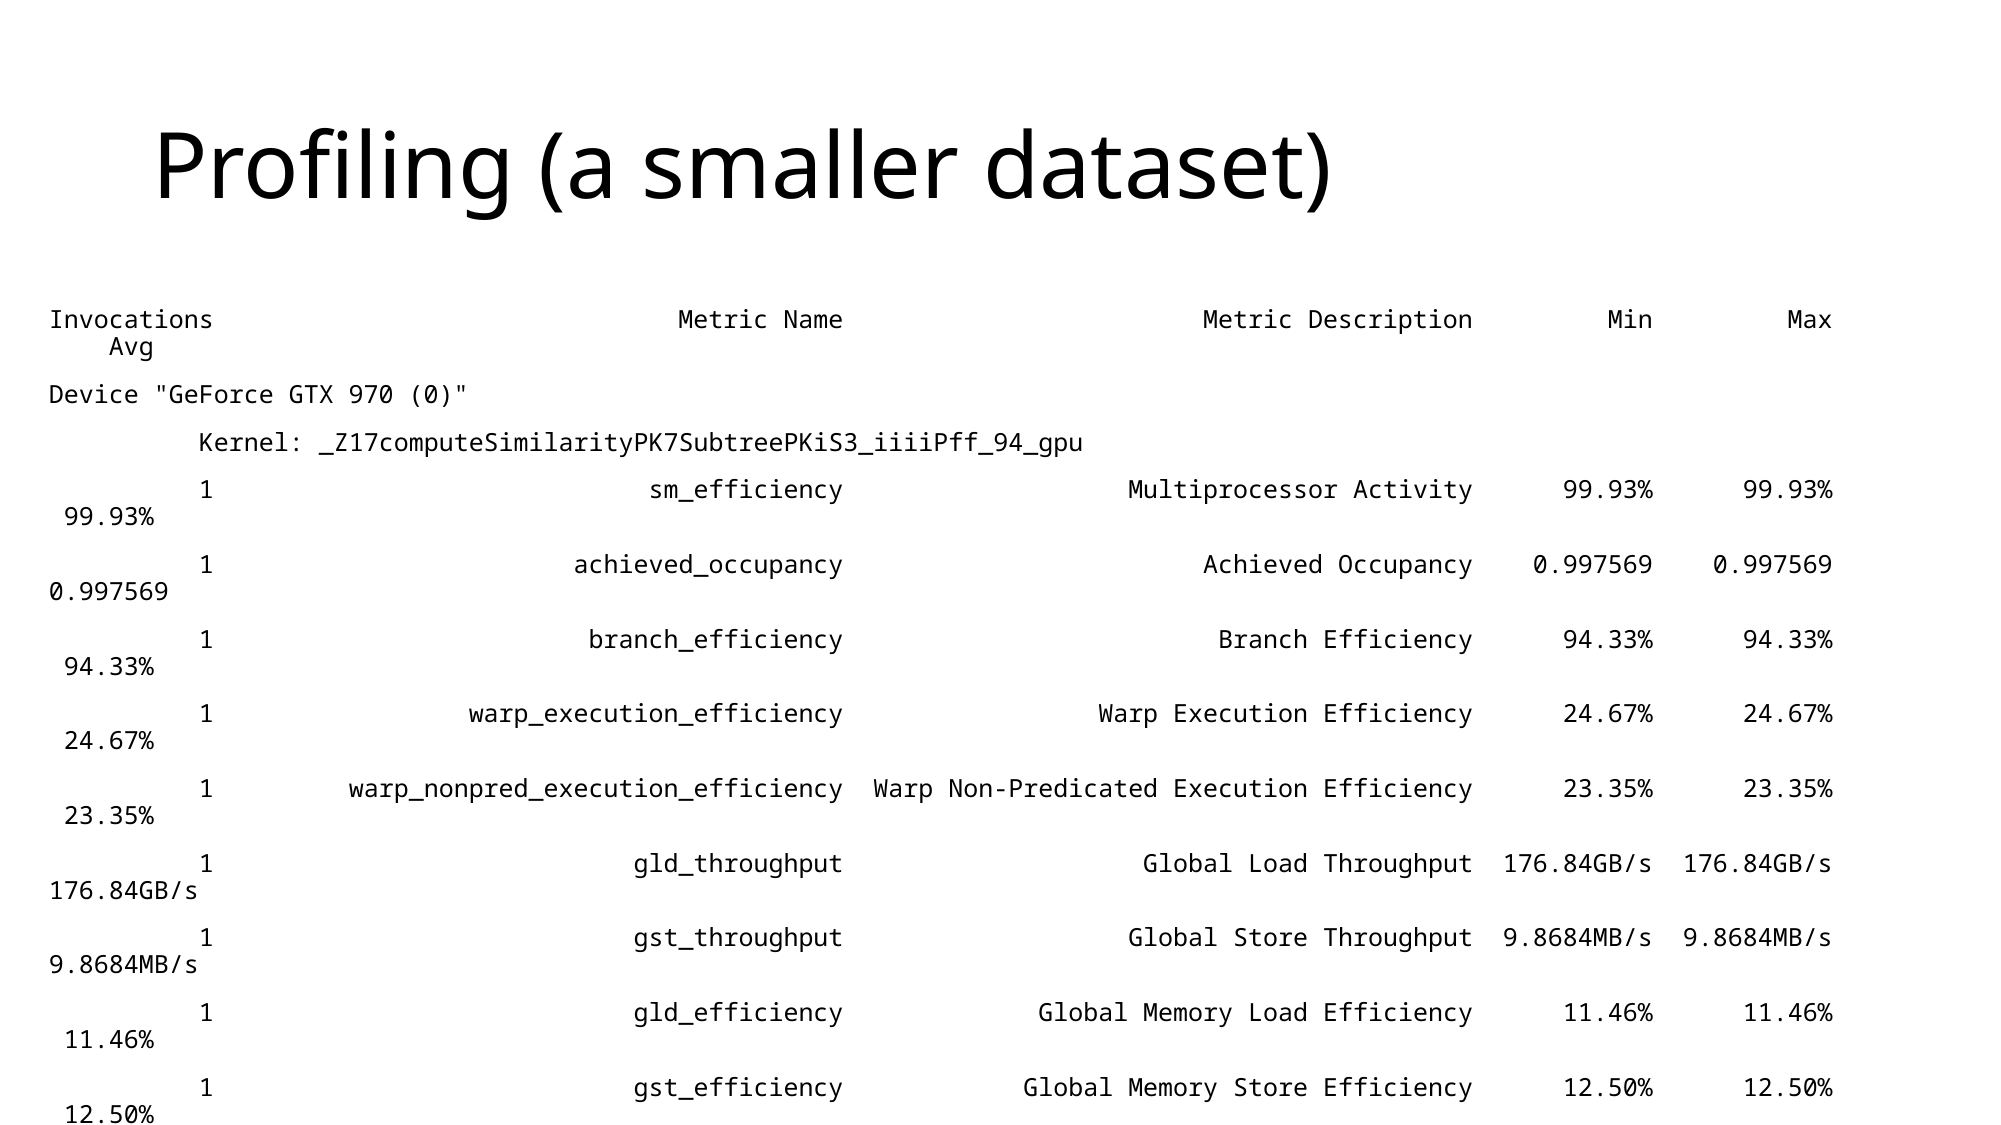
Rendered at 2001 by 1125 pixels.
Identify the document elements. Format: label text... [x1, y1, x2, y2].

list Invocations Metric Name Metric Description Min Max Avg Device "GeForce GTX 970 (0)" Kernel: _Z17computeSimilarityPK7SubtreePKiS3_iiiiPff_94_gpu 1 sm_efficiency Multiprocessor Activity 99.93% 99.93% 99.93% 1 achieved_occupancy Achieved Occupancy 0.997569 0.997569 0.997569 1 branch_efficiency Branch Efficiency 94.33% 94.33% 94.33% 1 warp_execution_efficiency Warp Execution Efficiency 24.67% 24.67% 24.67% 1 warp_nonpred_execution_efficiency Warp Non-Predicated Execution Efficiency 23.35% 23.35% 23.35% 1 gld_throughput Global Load Throughput 176.84GB/s 176.84GB/s 176.84GB/s 1 gst_throughput Global Store Throughput 9.8684MB/s 9.8684MB/s 9.8684MB/s 1 gld_efficiency Global Memory Load Efficiency 11.46% 11.46% 11.46% 1 gst_efficiency Global Memory Store Efficiency 12.50% 12.50% 12.50% 1 flop_count_sp Floating Point Operations(Single Precisi 2.1481e+10 2.1481e+10 2.1481e+10 1 flop_sp_efficiency FLOP Efficiency(Peak Single) 2.04% 2.04% 2.04% [33, 299, 1922, 1014]
title Profiling (a smaller dataset) [137, 59, 1863, 278]
